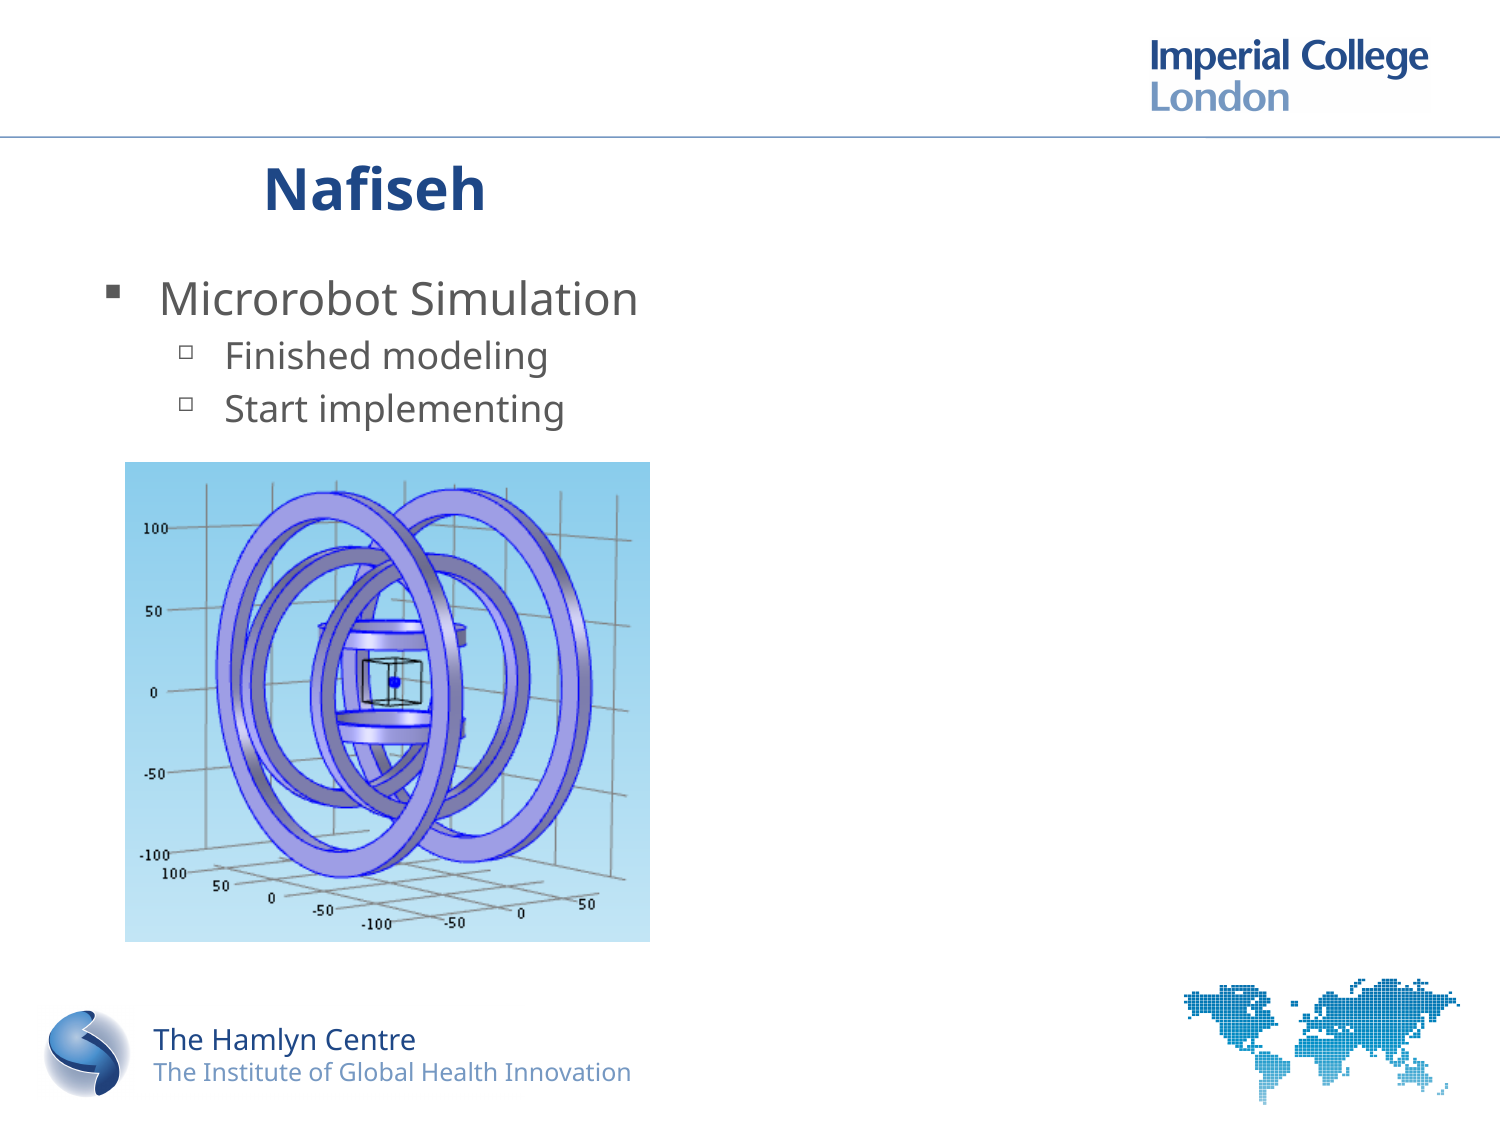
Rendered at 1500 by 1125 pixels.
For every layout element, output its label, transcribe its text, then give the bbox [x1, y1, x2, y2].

picture [1149, 37, 1431, 113]
title Nafiseh [37, 137, 713, 238]
list Microrobot Simulation Finished modeling Start implementing [87, 262, 738, 976]
picture [124, 462, 651, 942]
picture [37, 1005, 525, 1100]
picture [1163, 964, 1478, 1107]
